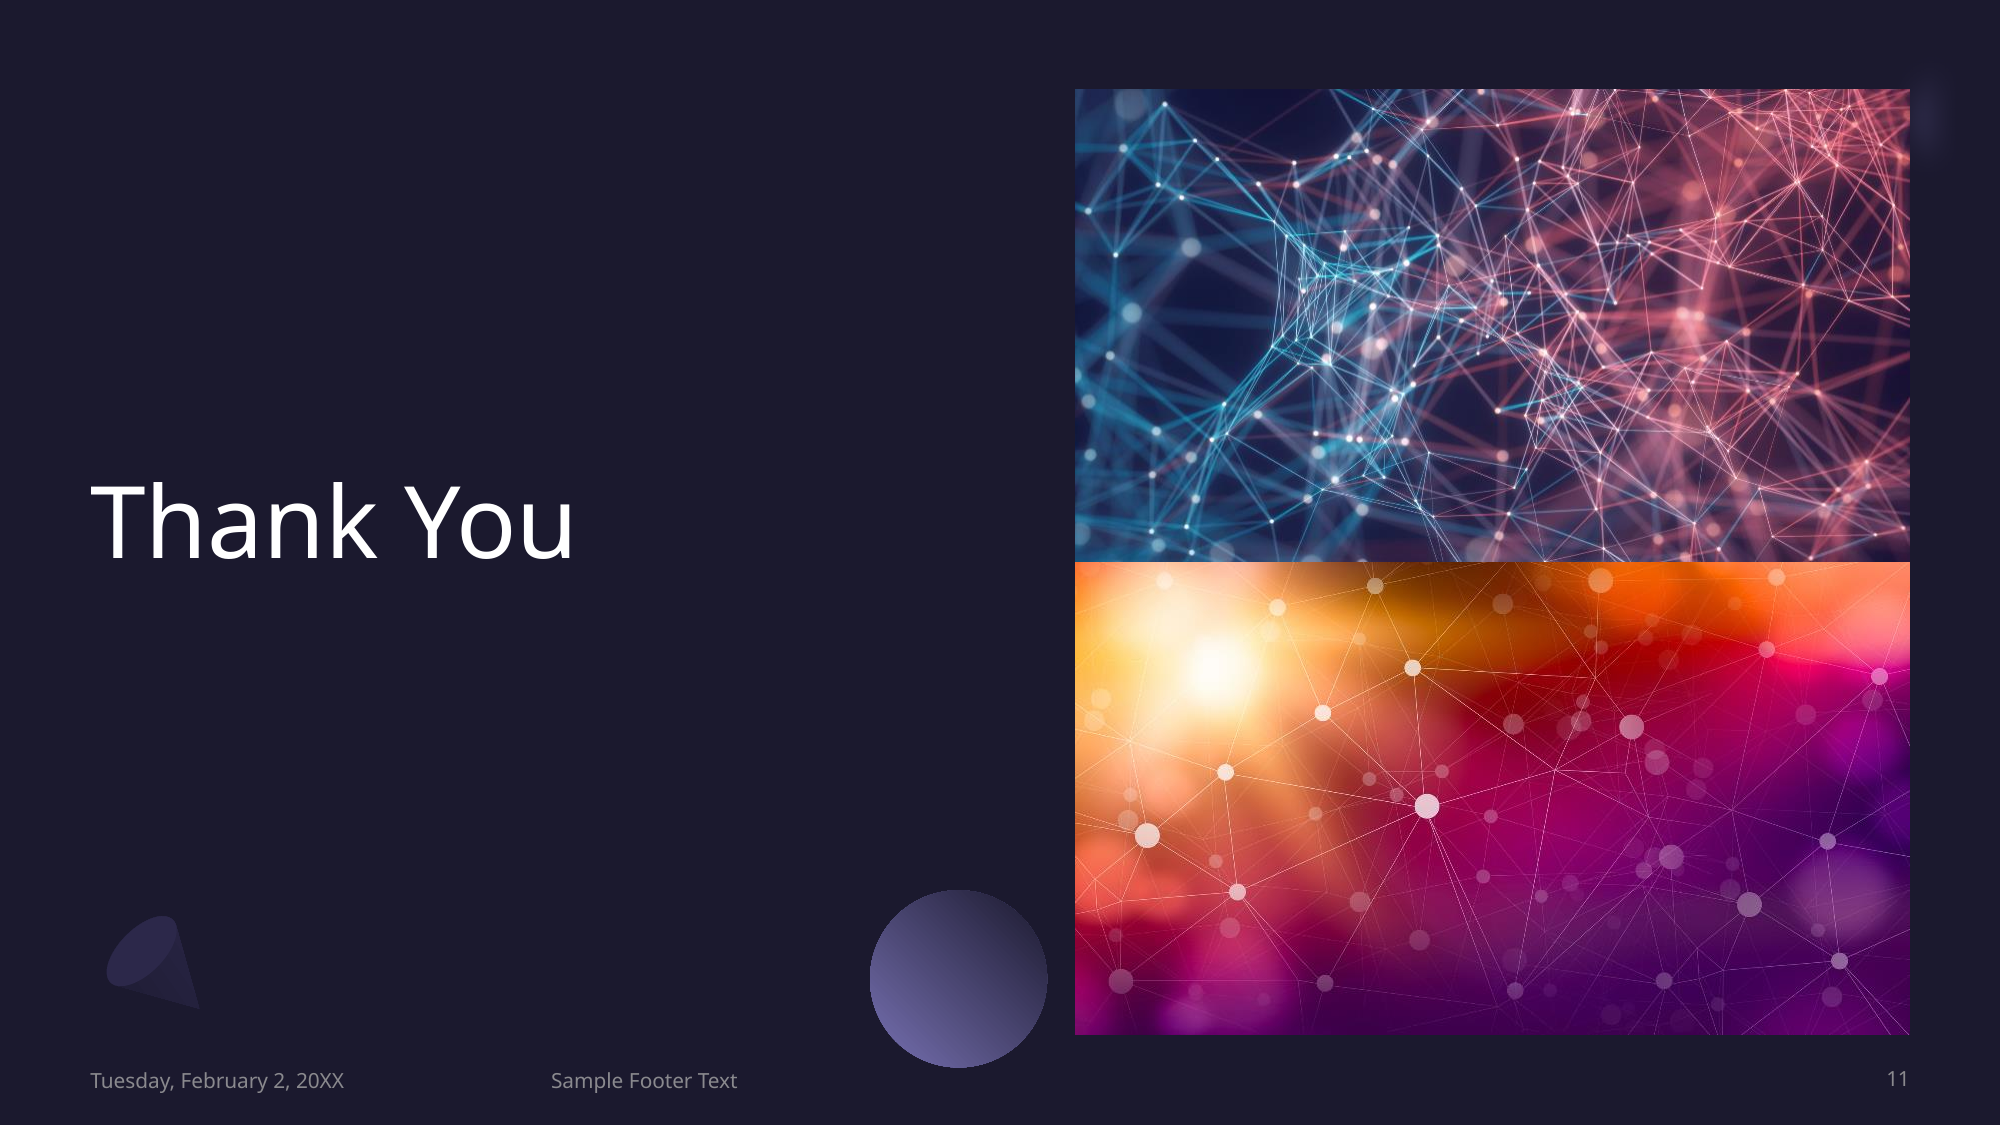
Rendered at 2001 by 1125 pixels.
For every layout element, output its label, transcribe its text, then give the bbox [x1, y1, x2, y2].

picture [1075, 89, 1910, 1035]
title Thank You [90, 90, 983, 580]
slide_number 11 [1632, 1067, 1910, 1093]
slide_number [90, 1067, 522, 1093]
footer Sample Footer Text [551, 1067, 1598, 1093]
